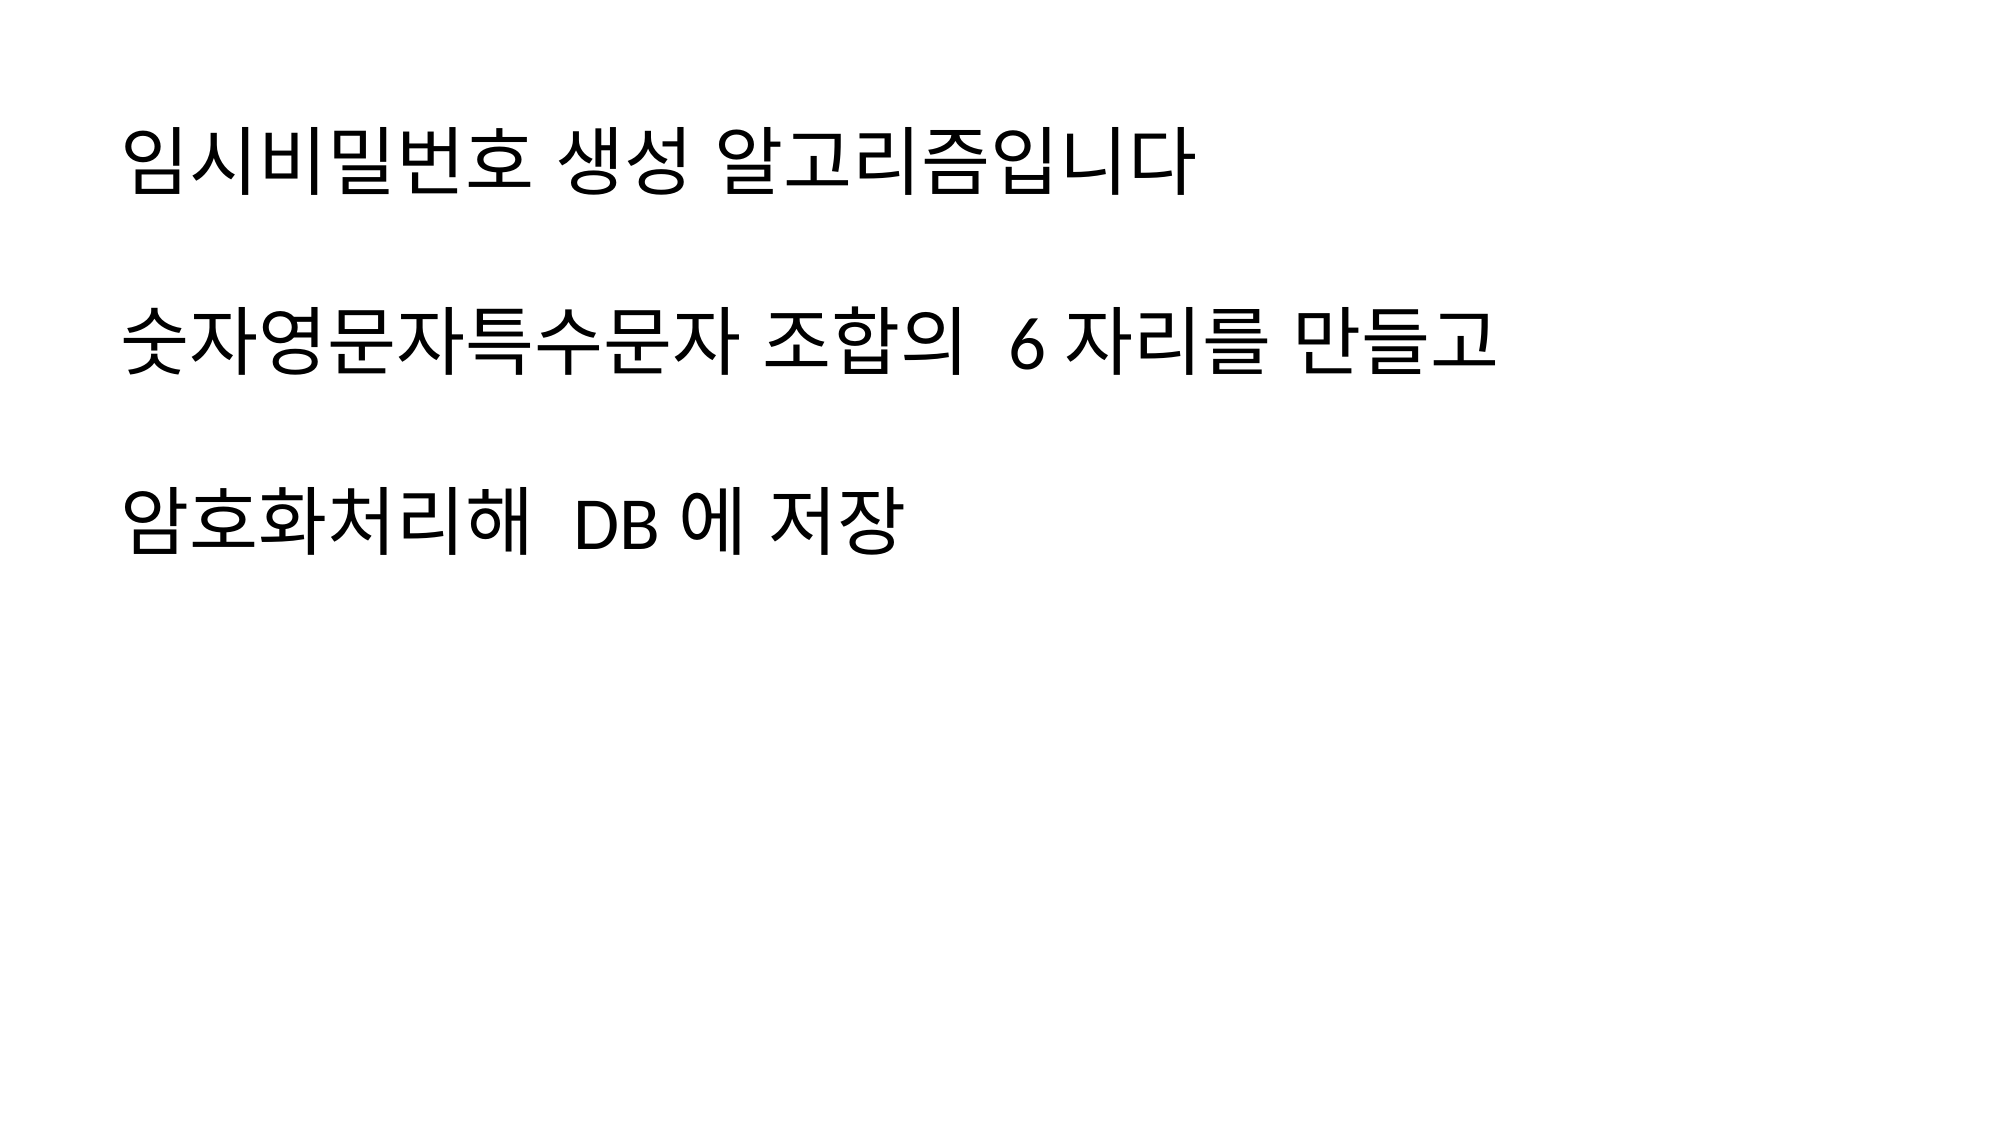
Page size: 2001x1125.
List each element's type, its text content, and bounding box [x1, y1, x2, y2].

text_box 임시비밀번호 생성 알고리즘입니다 숫자영문자특수문자 조합의 6자리를 만들고 암호화처리해 DB에 저장 [106, 106, 2000, 572]
